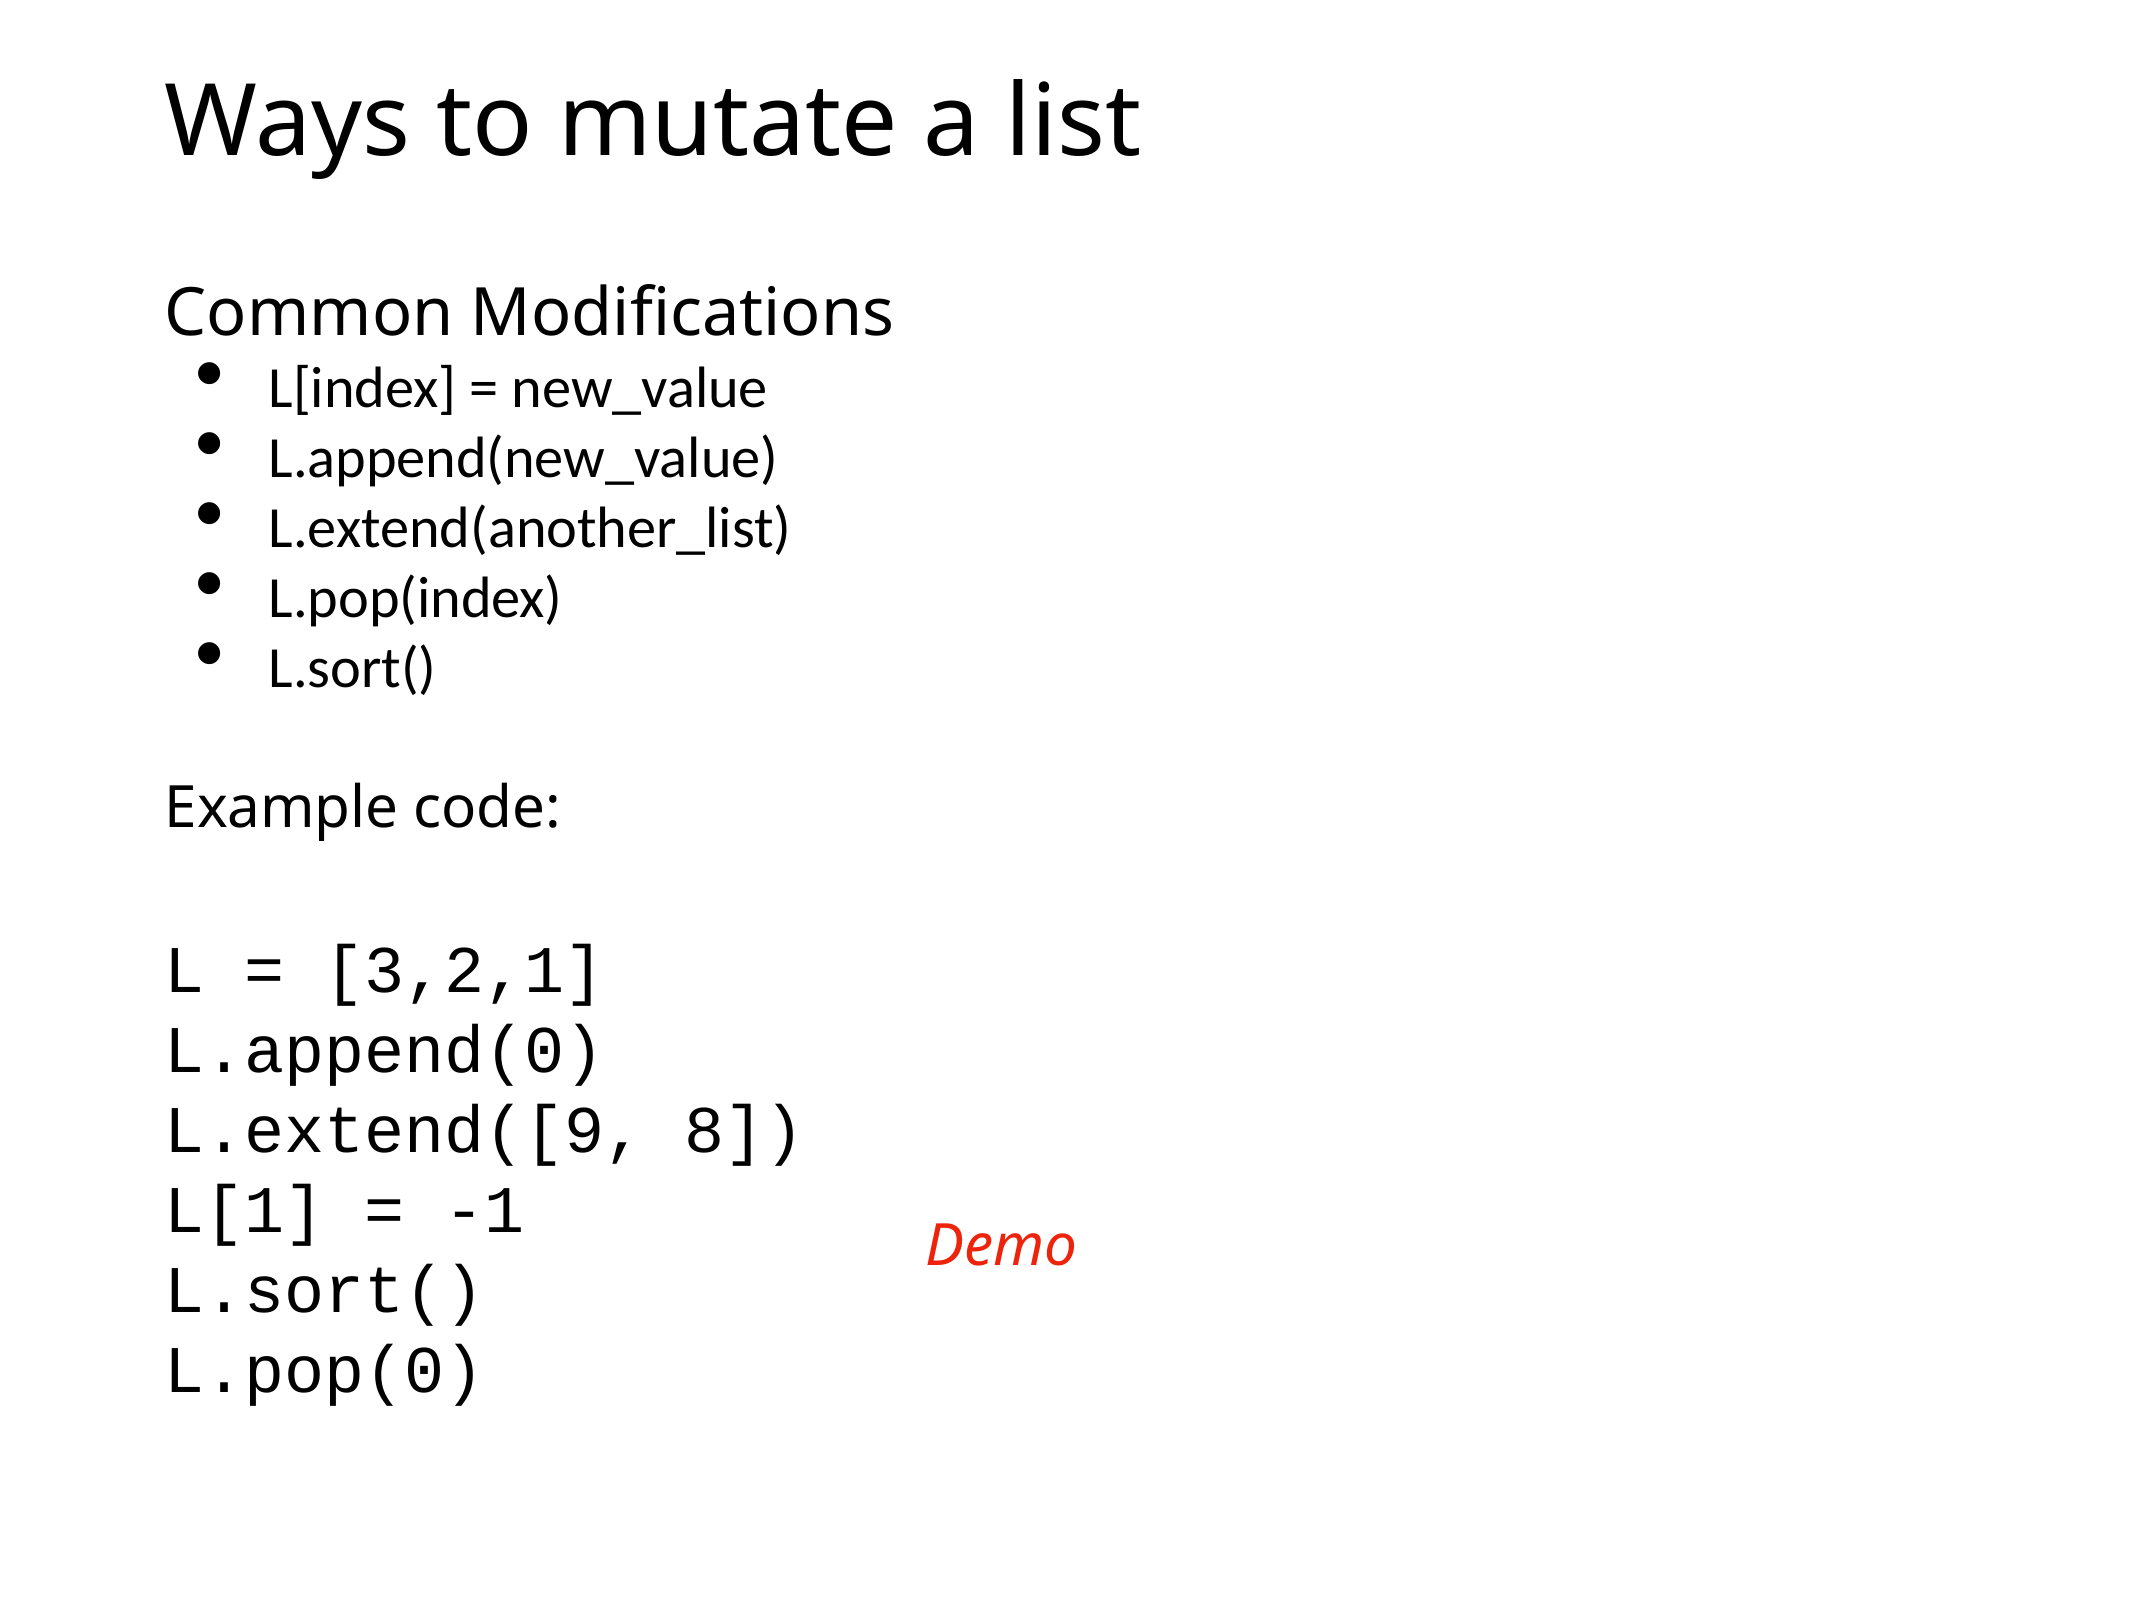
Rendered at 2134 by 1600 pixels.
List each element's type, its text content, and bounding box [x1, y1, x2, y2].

list Common Modifications L[index] = new_value L.append(new_value) L.extend(another_list) L.pop(index) L.sort() Example code: L = [3,2,1] L.append(0) L.extend([9, 8]) L[1] = -1 L.sort() L.pop(0) [155, 259, 1978, 1529]
title Ways to mutate a list [155, 41, 1978, 191]
text_box Demo [917, 1198, 1086, 1285]
